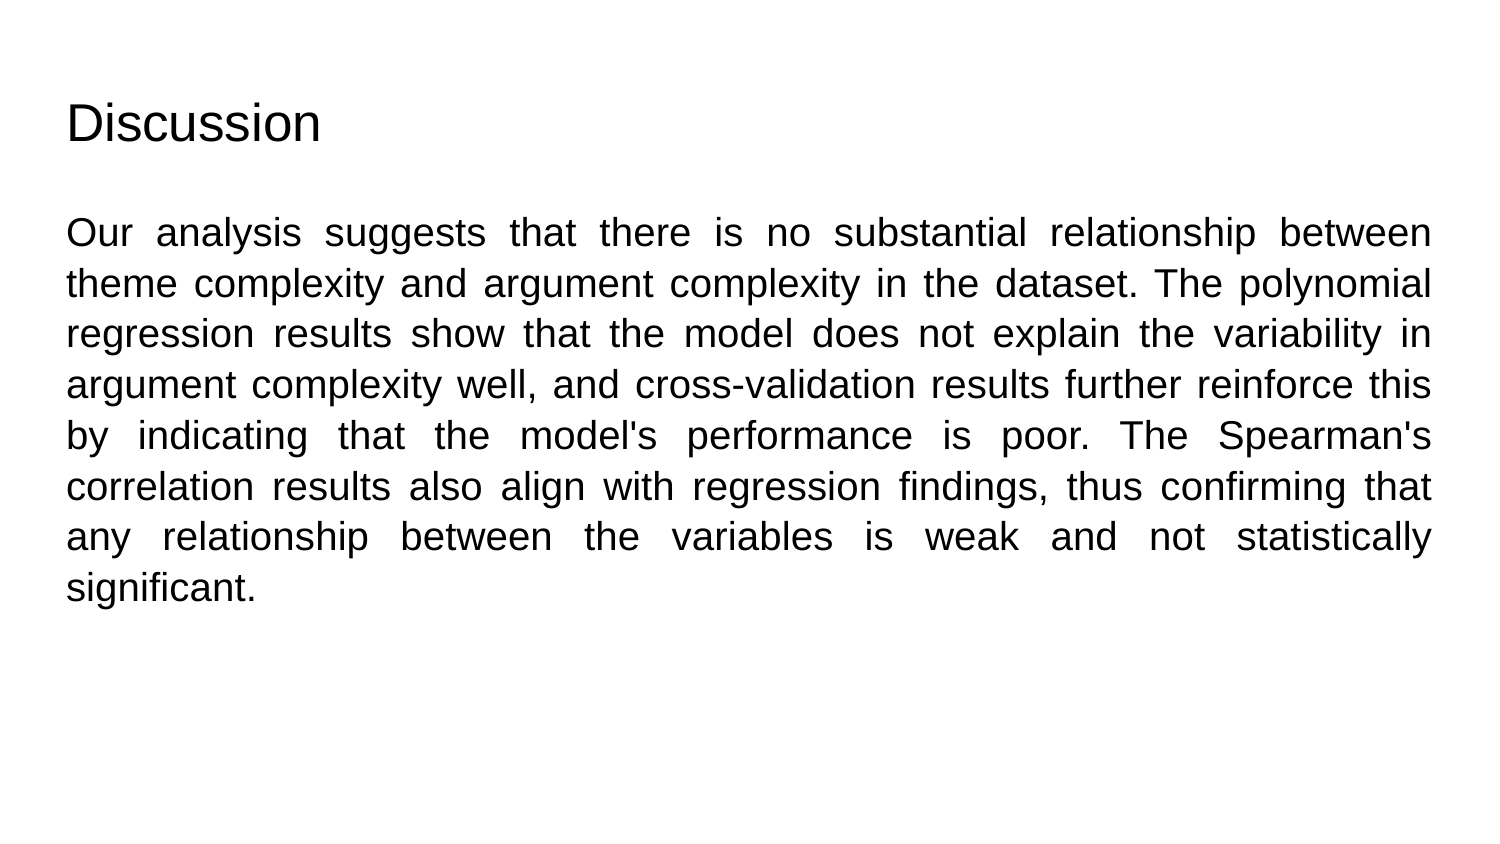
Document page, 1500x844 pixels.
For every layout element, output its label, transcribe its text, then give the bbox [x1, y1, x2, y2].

list Our analysis suggests that there is no substantial relationship between theme complexity and argument complexity in the dataset. The polynomial regression results show that the model does not explain the variability in argument complexity well, and cross-validation results further reinforce this by indicating that the model's performance is poor. The Spearman's correlation results also align with regression findings, thus confirming that any relationship between the variables is weak and not statistically significant. [51, 189, 1449, 750]
title Discussion [51, 72, 1449, 167]
